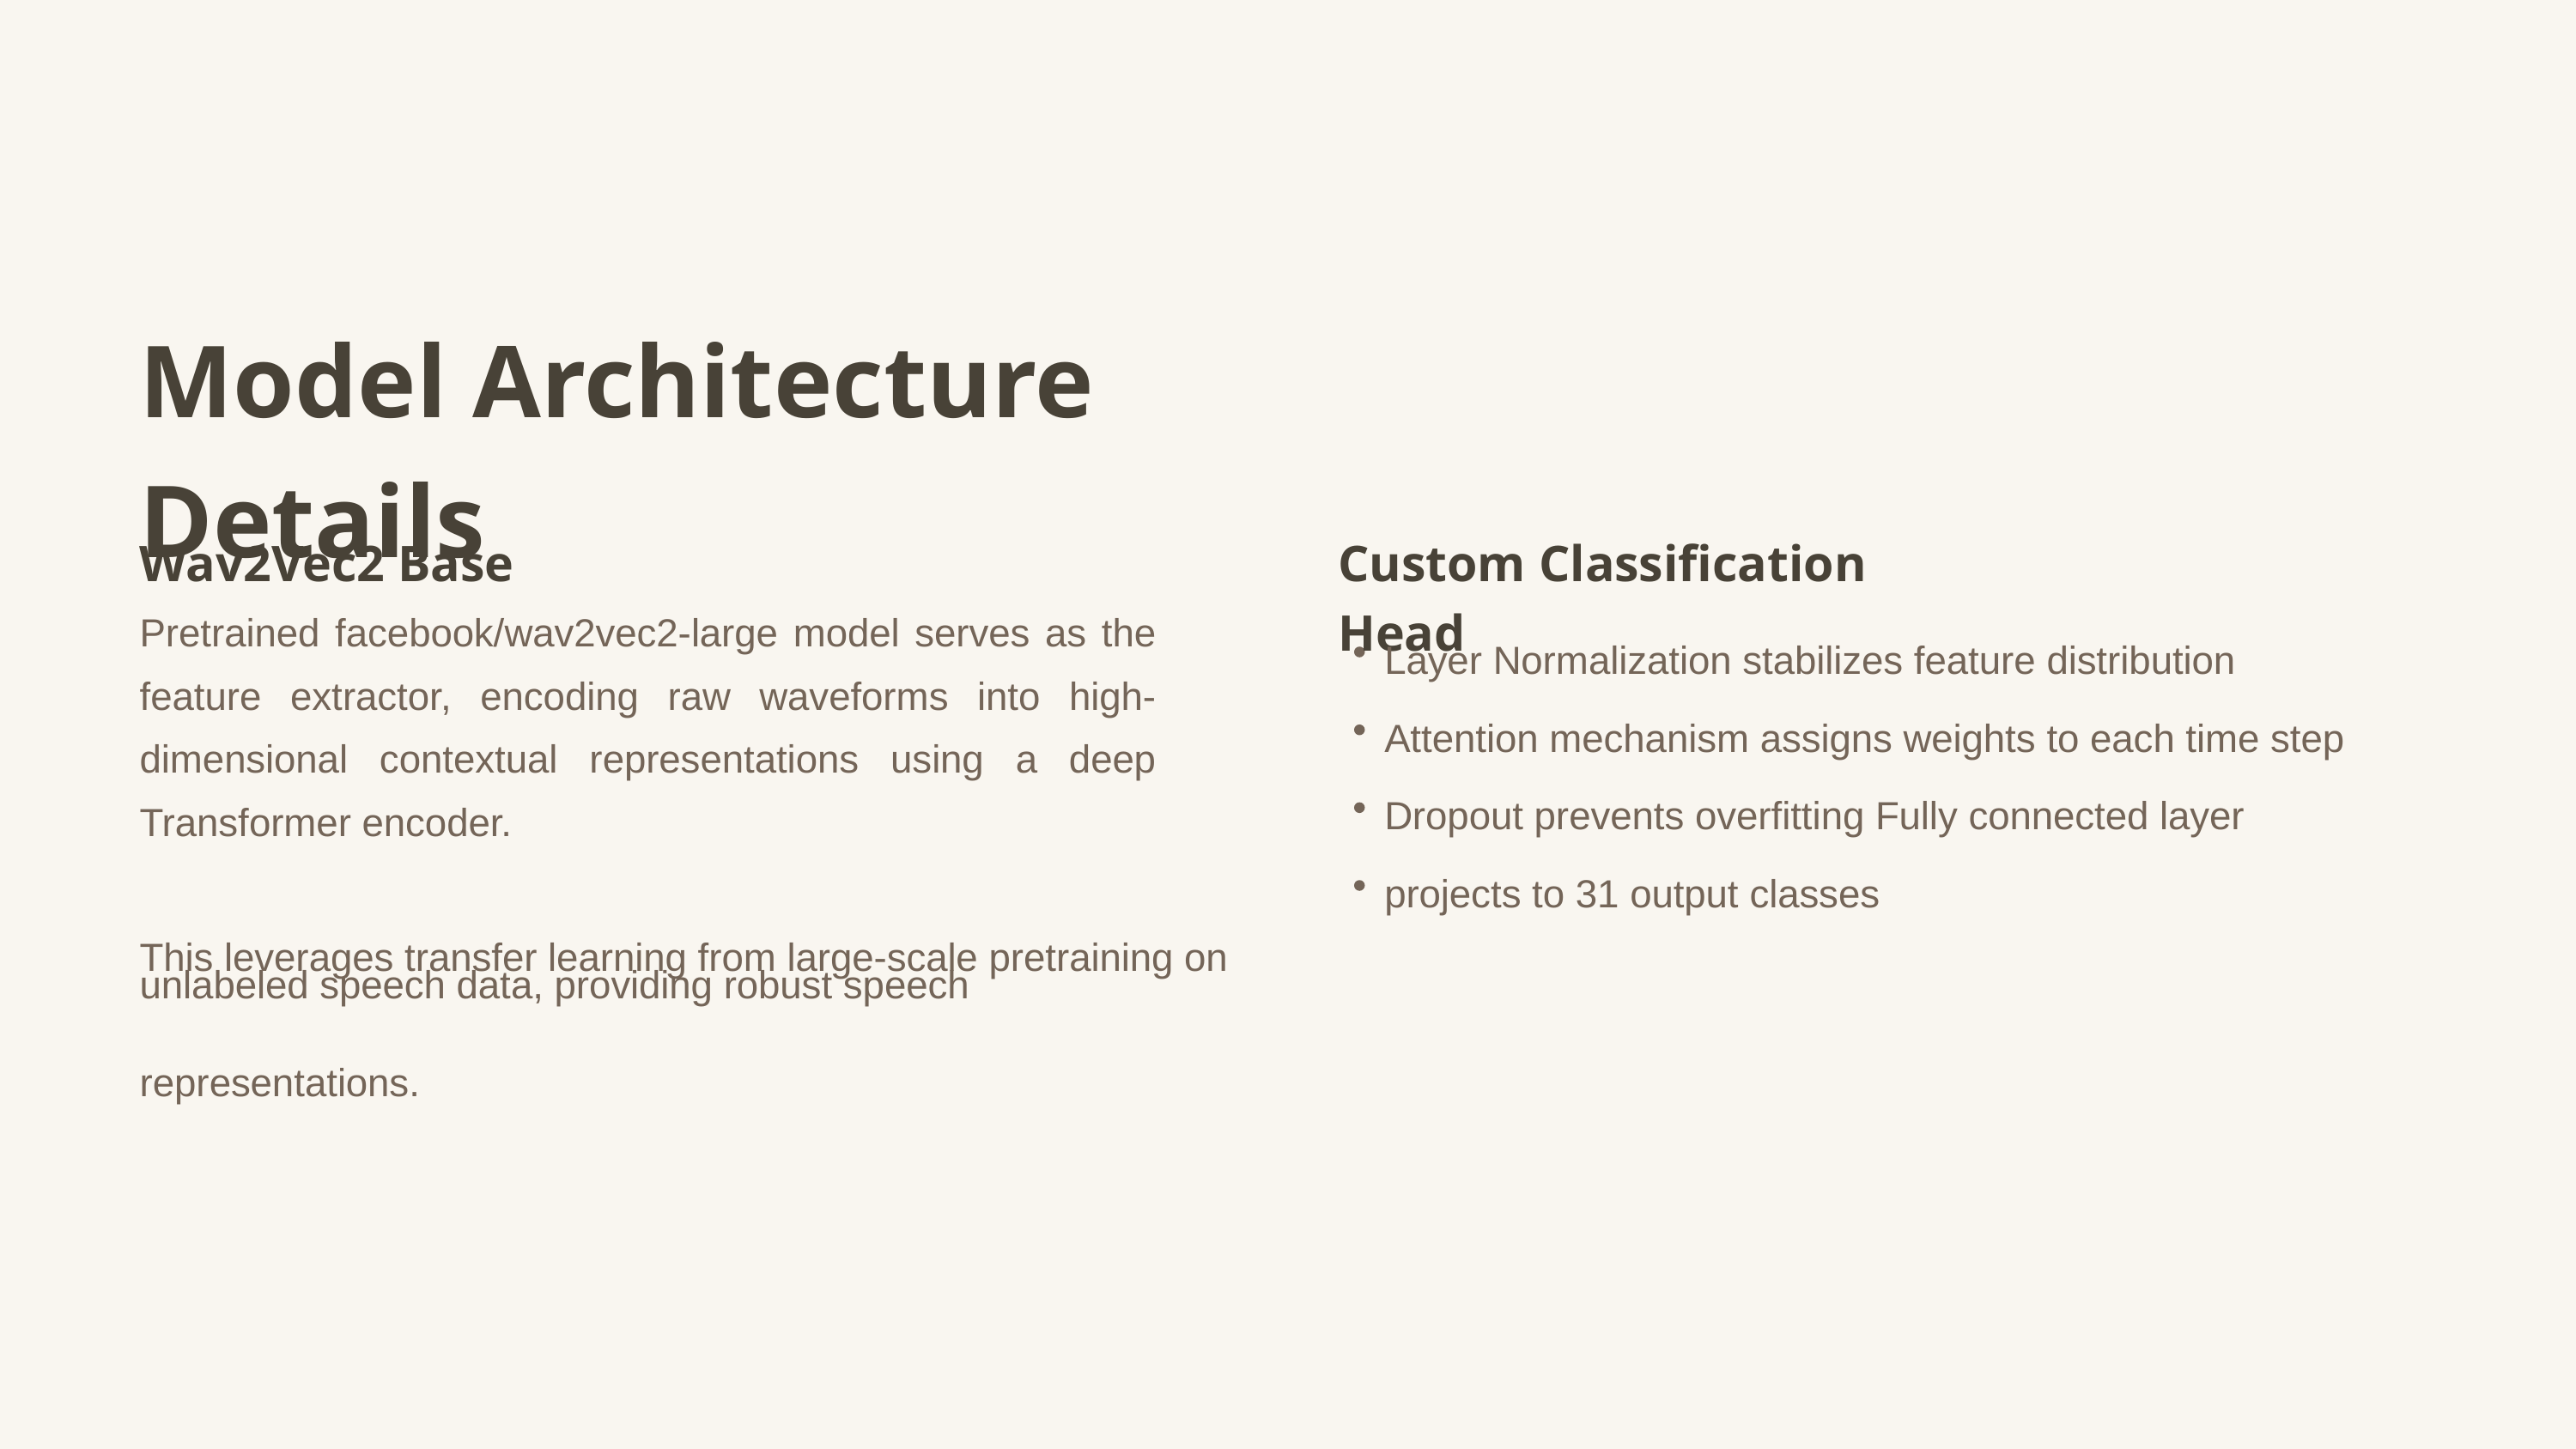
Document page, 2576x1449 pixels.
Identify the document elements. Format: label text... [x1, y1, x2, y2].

text_box Model Architecture Details [139, 298, 1420, 578]
text_box This leverages transfer learning from large-scale pretraining on unlabeled speech data, providing robust speech representations. [139, 881, 1251, 1105]
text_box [1353, 879, 1365, 891]
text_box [1353, 646, 1365, 658]
text_box Wav2Vec2 Base Pretrained facebook/wav2vec2-large model serves as the feature extractor, encoding raw waveforms into high- dimensional contextual representations using a deep Transformer encoder. [139, 523, 1156, 845]
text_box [1353, 802, 1365, 814]
text_box Layer Normalization stabilizes feature distribution Attention mechanism assigns weights to each time step Dropout prevents overfitting Fully connected layer projects to 31 output classes [1384, 603, 2365, 916]
text_box Custom Classification Head [1338, 523, 2002, 661]
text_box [1353, 724, 1365, 736]
